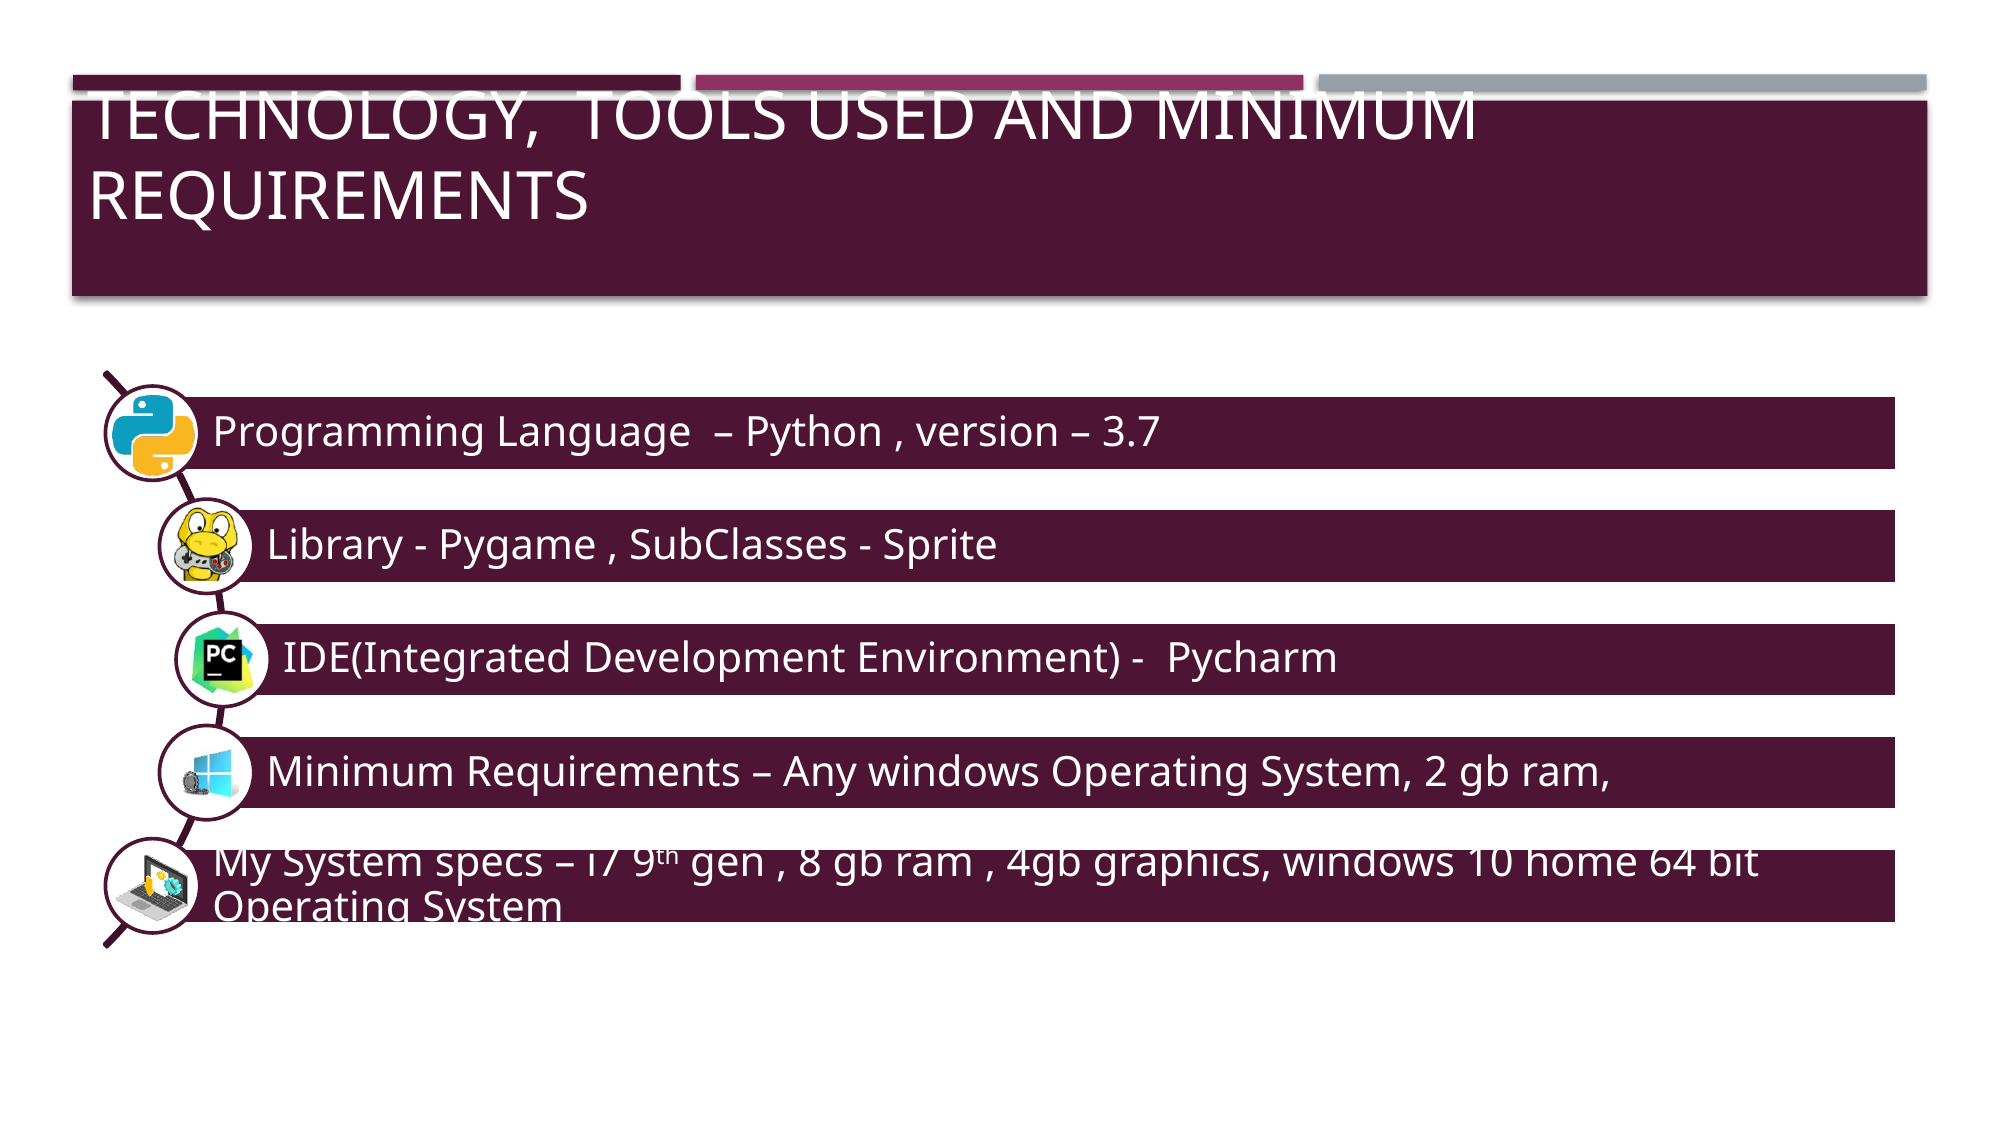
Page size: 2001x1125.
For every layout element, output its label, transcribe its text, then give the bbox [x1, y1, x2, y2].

picture [176, 744, 240, 802]
picture [191, 626, 254, 693]
picture [72, 357, 243, 582]
picture [111, 851, 193, 925]
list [94, 357, 1906, 962]
title Technology, tools used and minimum requirements [72, 74, 1955, 241]
